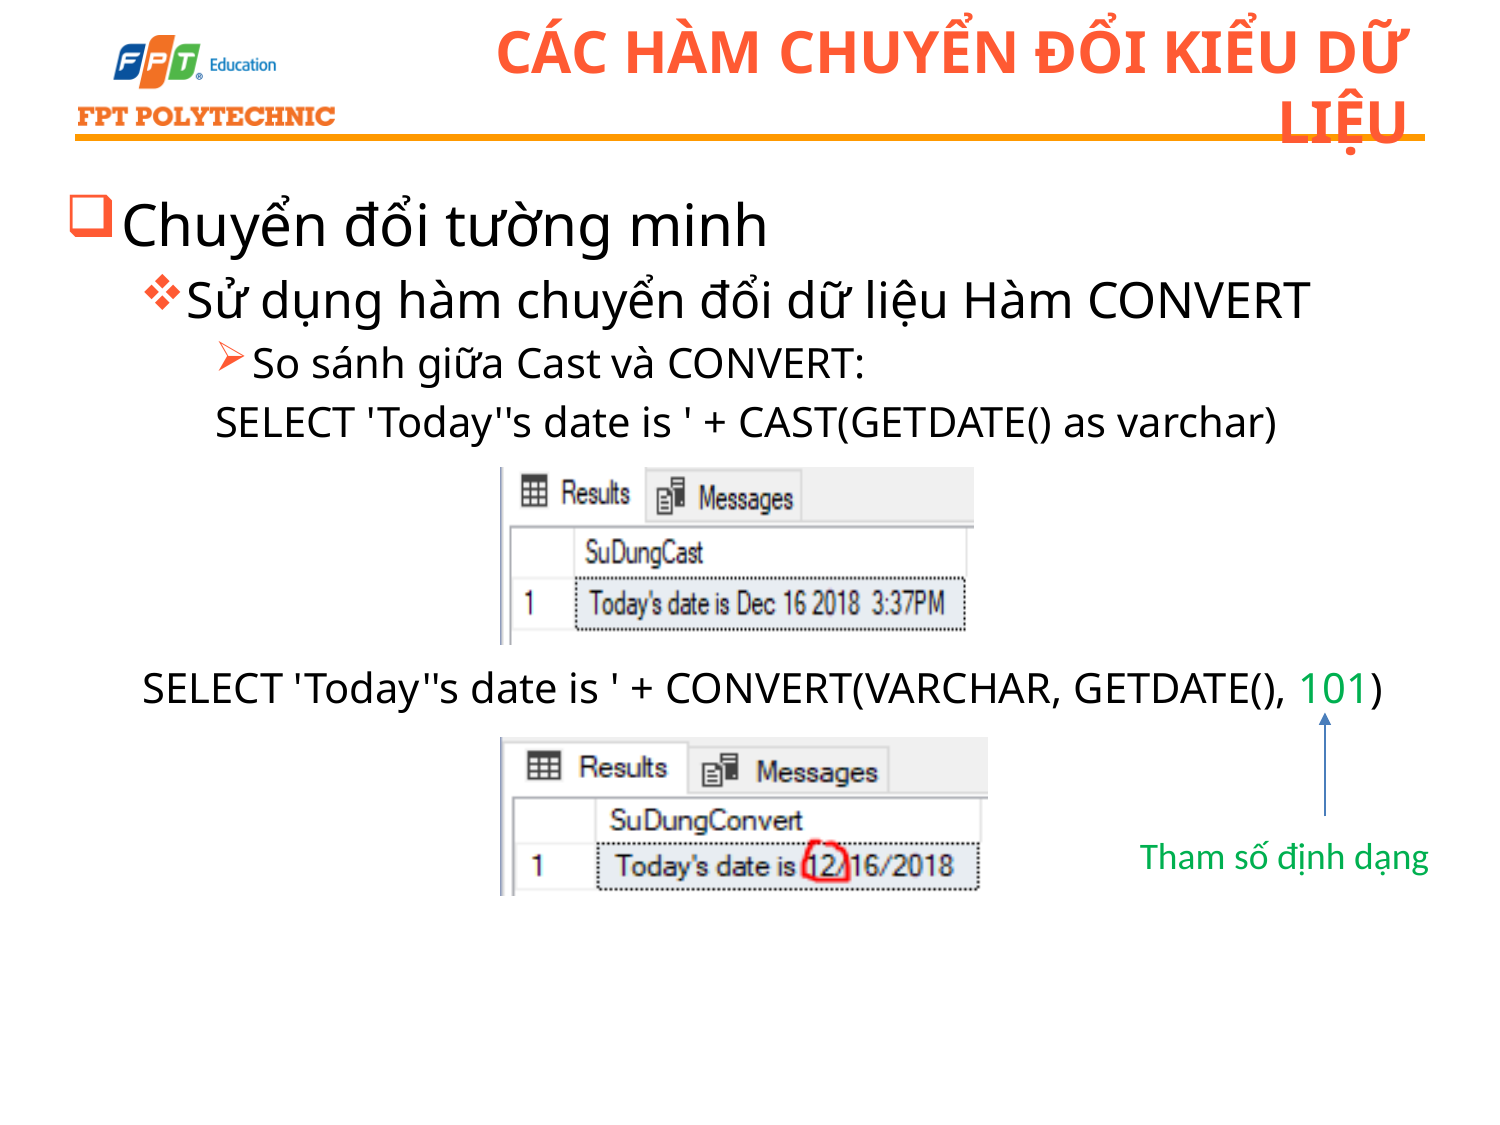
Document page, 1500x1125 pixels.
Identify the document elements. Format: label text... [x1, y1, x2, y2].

picture [499, 467, 974, 645]
list Chuyển đổi tường minh Sử dụng hàm chuyển đổi dữ liệu Hàm CONVERT So sánh giữa Cast và CONVERT: SELECT 'Today''s date is ' + CAST(GETDATE() as varchar) SELECT 'Today''s date is ' + CONVERT(VARCHAR, GETDATE(), 101) [50, 181, 1400, 1044]
title Các hàm chuyển đổi kiểu dữ liệu [337, 45, 1425, 125]
text_box Tham số định dạng [1125, 824, 1475, 885]
picture [78, 35, 338, 126]
picture [500, 737, 988, 896]
